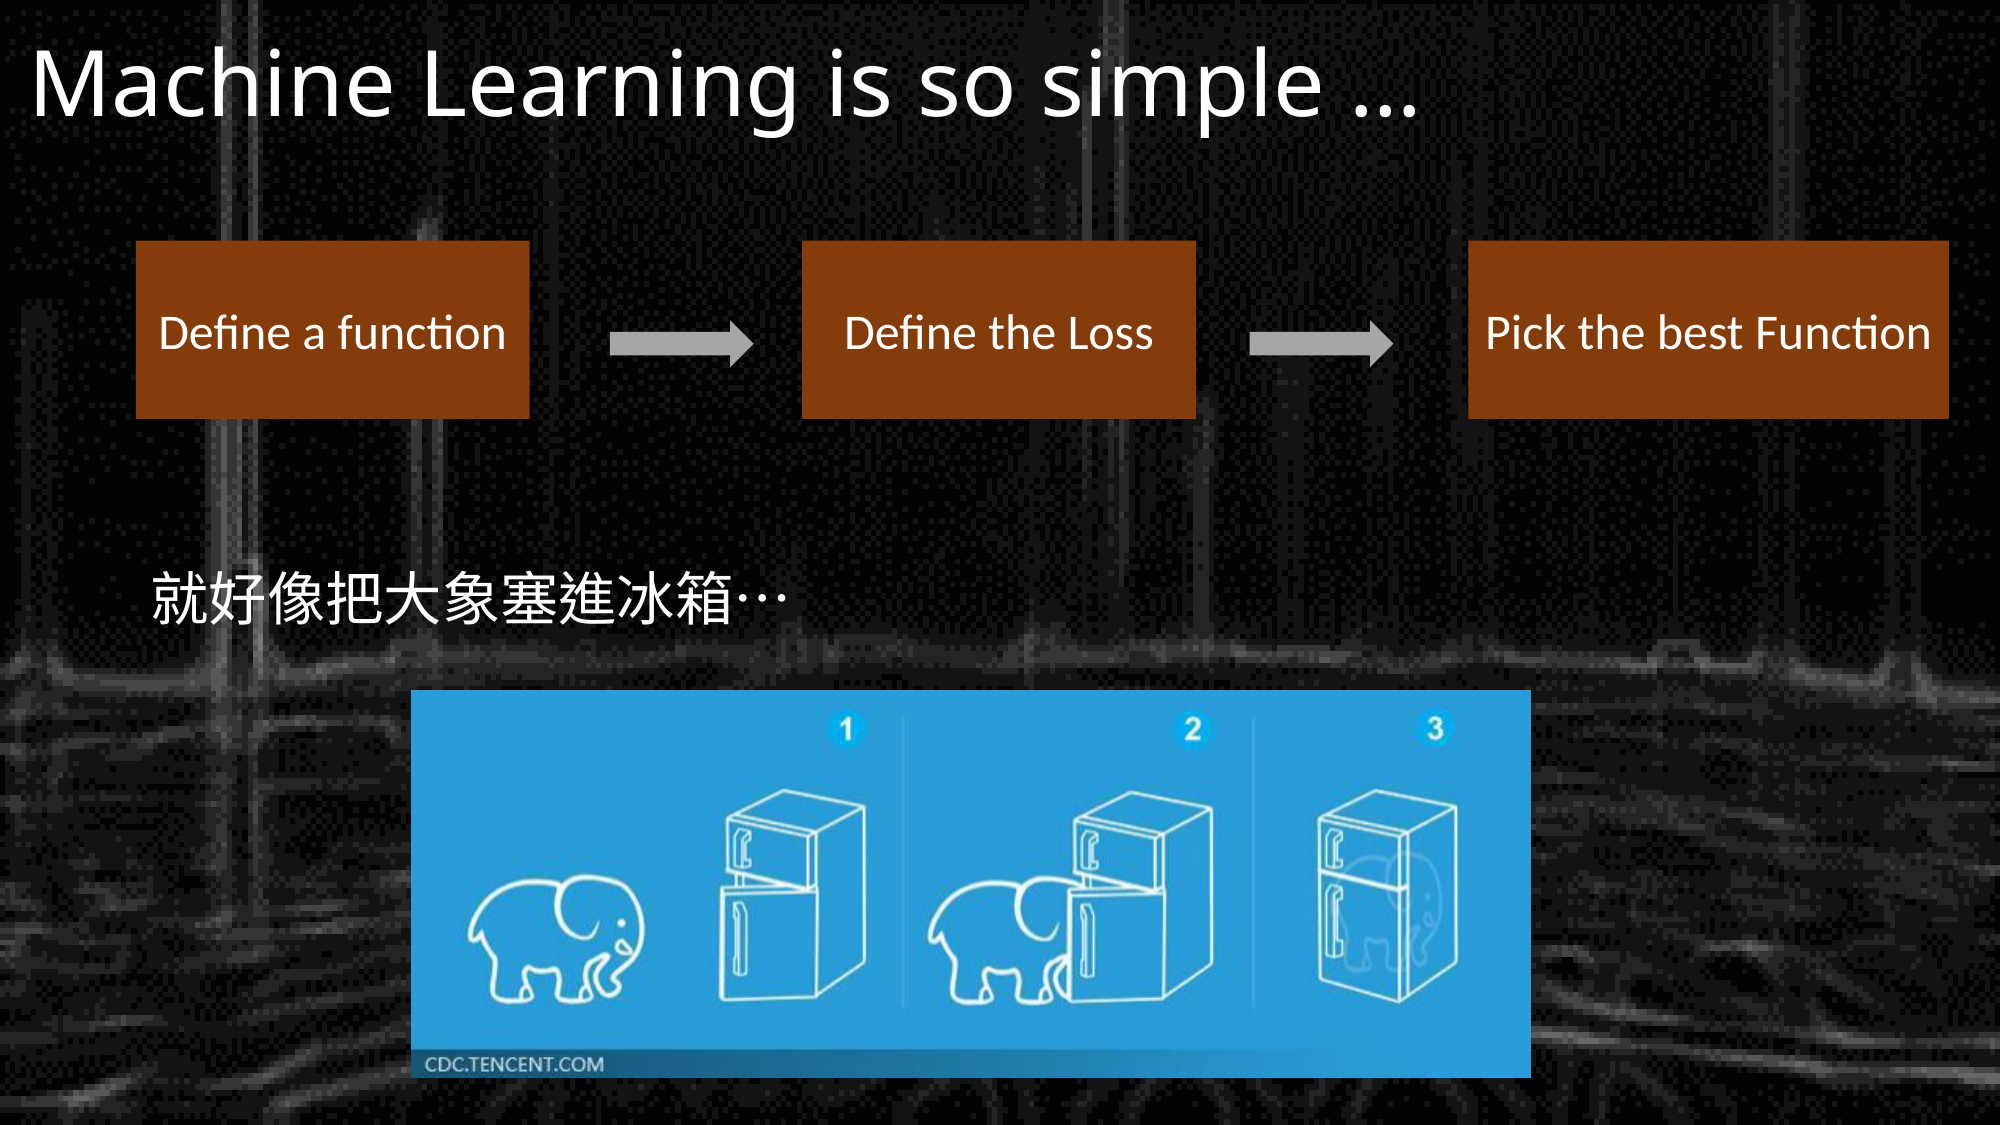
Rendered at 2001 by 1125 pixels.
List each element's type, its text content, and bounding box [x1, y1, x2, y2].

text_box 就好像把大象塞進冰箱… [135, 562, 1636, 663]
title Machine Learning is so simple … [13, 21, 1929, 153]
text_box Define a function [135, 240, 531, 420]
text_box [608, 317, 756, 370]
picture [0, 0, 2000, 1125]
text_box Pick the best Function [1467, 240, 1950, 420]
text_box [1248, 317, 1395, 370]
text_box Define the Loss [801, 240, 1197, 420]
